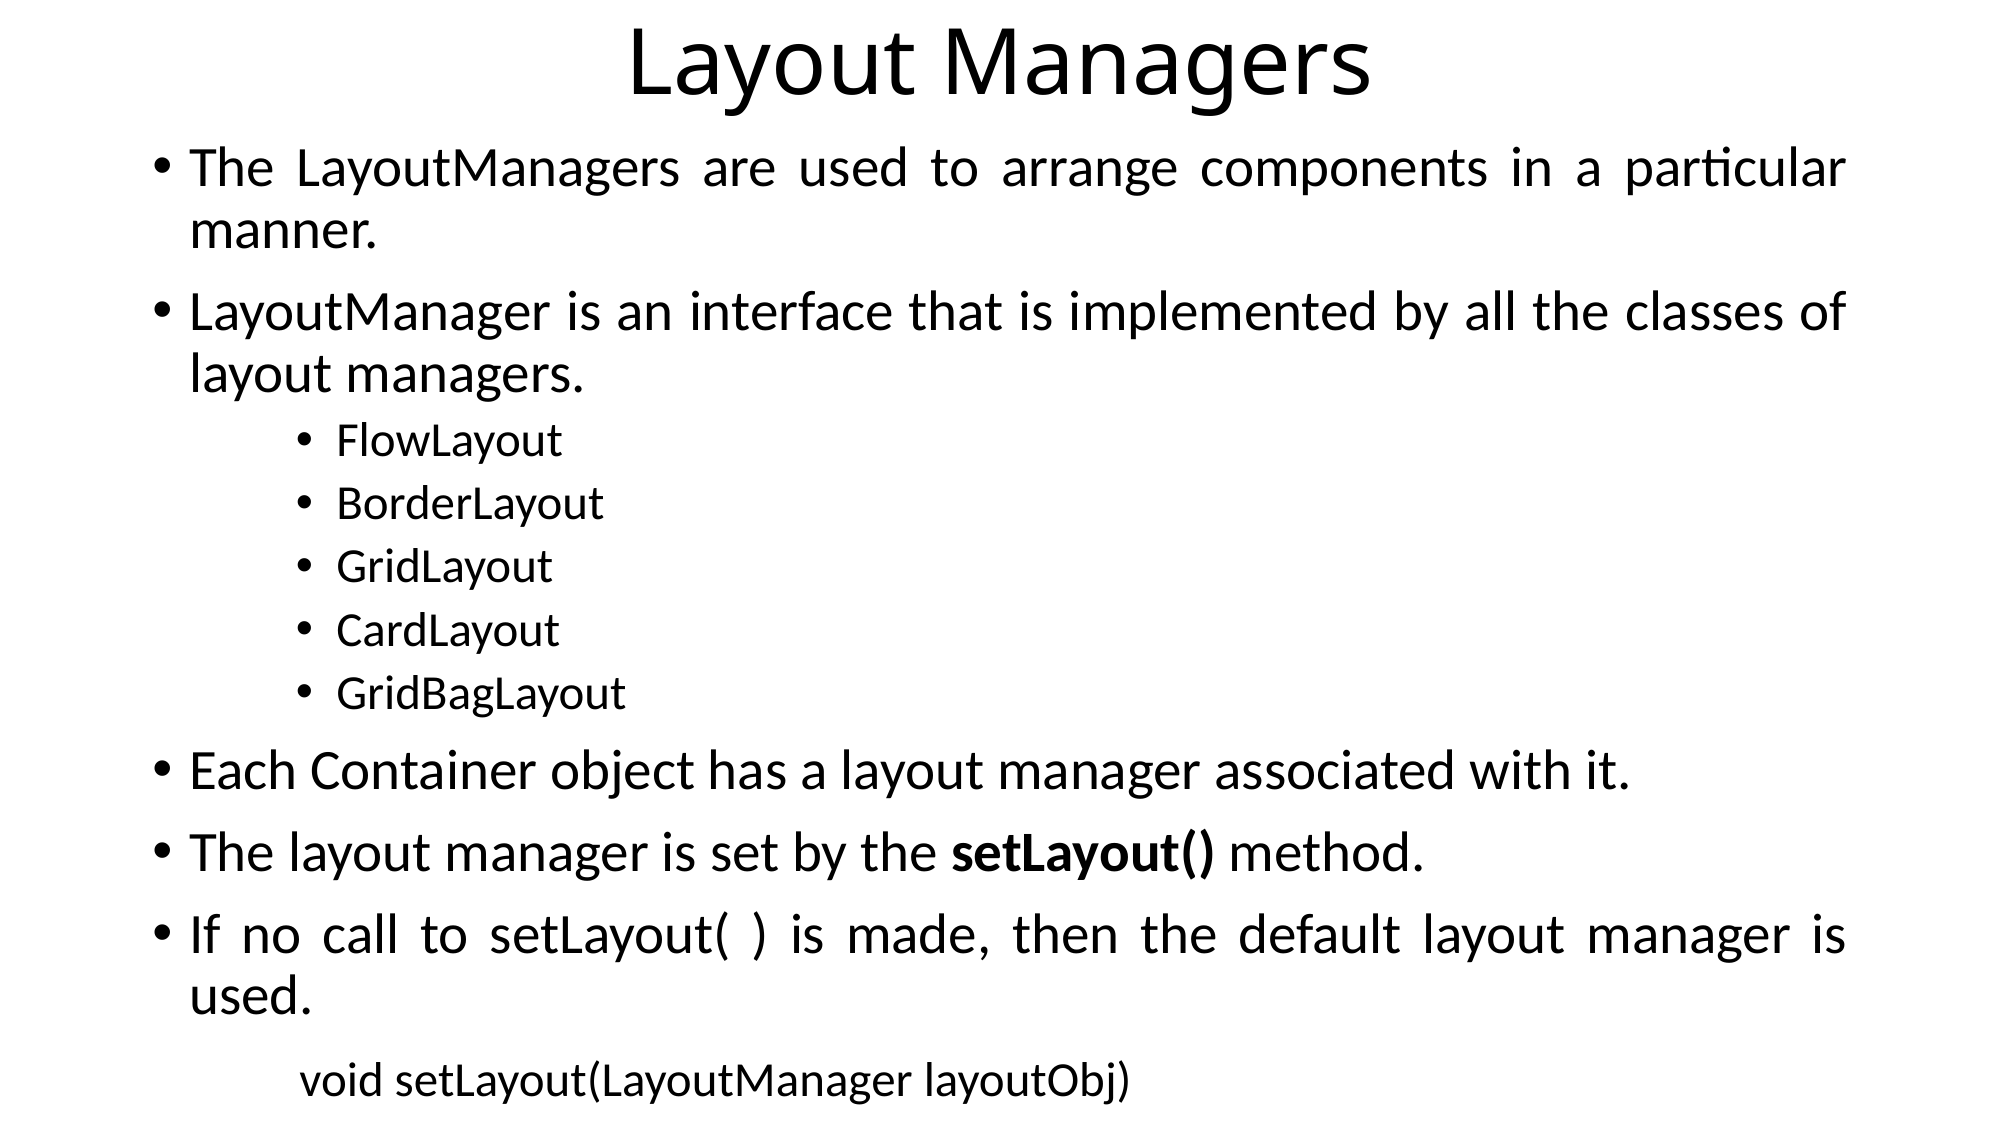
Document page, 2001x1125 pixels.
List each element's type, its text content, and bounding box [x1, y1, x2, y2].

list The LayoutManagers are used to arrange components in a particular manner. LayoutManager is an interface that is implemented by all the classes of layout managers. FlowLayout BorderLayout GridLayout CardLayout GridBagLayout Each Container object has a layout manager associated with it. The layout manager is set by the setLayout() method. If no call to setLayout( ) is made, then the default layout manager is used. void setLayout(LayoutManager layoutObj) [137, 130, 1863, 1125]
title Layout Managers [137, 0, 1863, 130]
